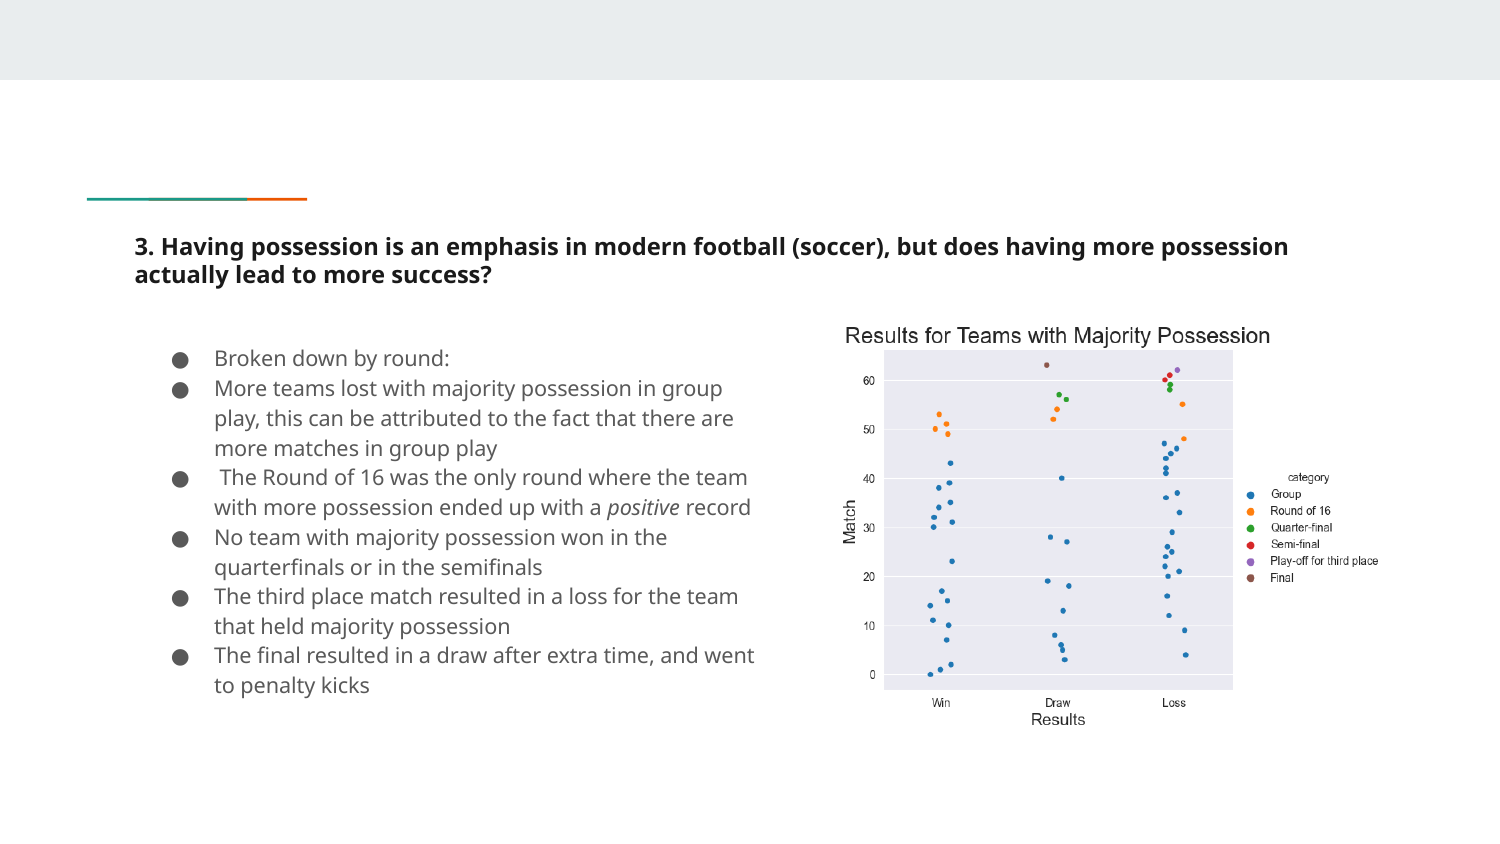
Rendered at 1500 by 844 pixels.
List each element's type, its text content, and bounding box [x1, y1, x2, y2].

list Broken down by round: More teams lost with majority possession in group play, this can be attributed to the fact that there are more matches in group play The Round of 16 was the only round where the team with more possession ended up with a positive record No team with majority possession won in the quarterfinals or in the semifinals The third place match resulted in a loss for the team that held majority possession The final resulted in a draw after extra time, and went to penalty kicks [134, 326, 774, 729]
title 3. Having possession is an emphasis in modern football (soccer), but does having more possession actually lead to more success? [119, 216, 1381, 305]
picture [835, 318, 1388, 736]
